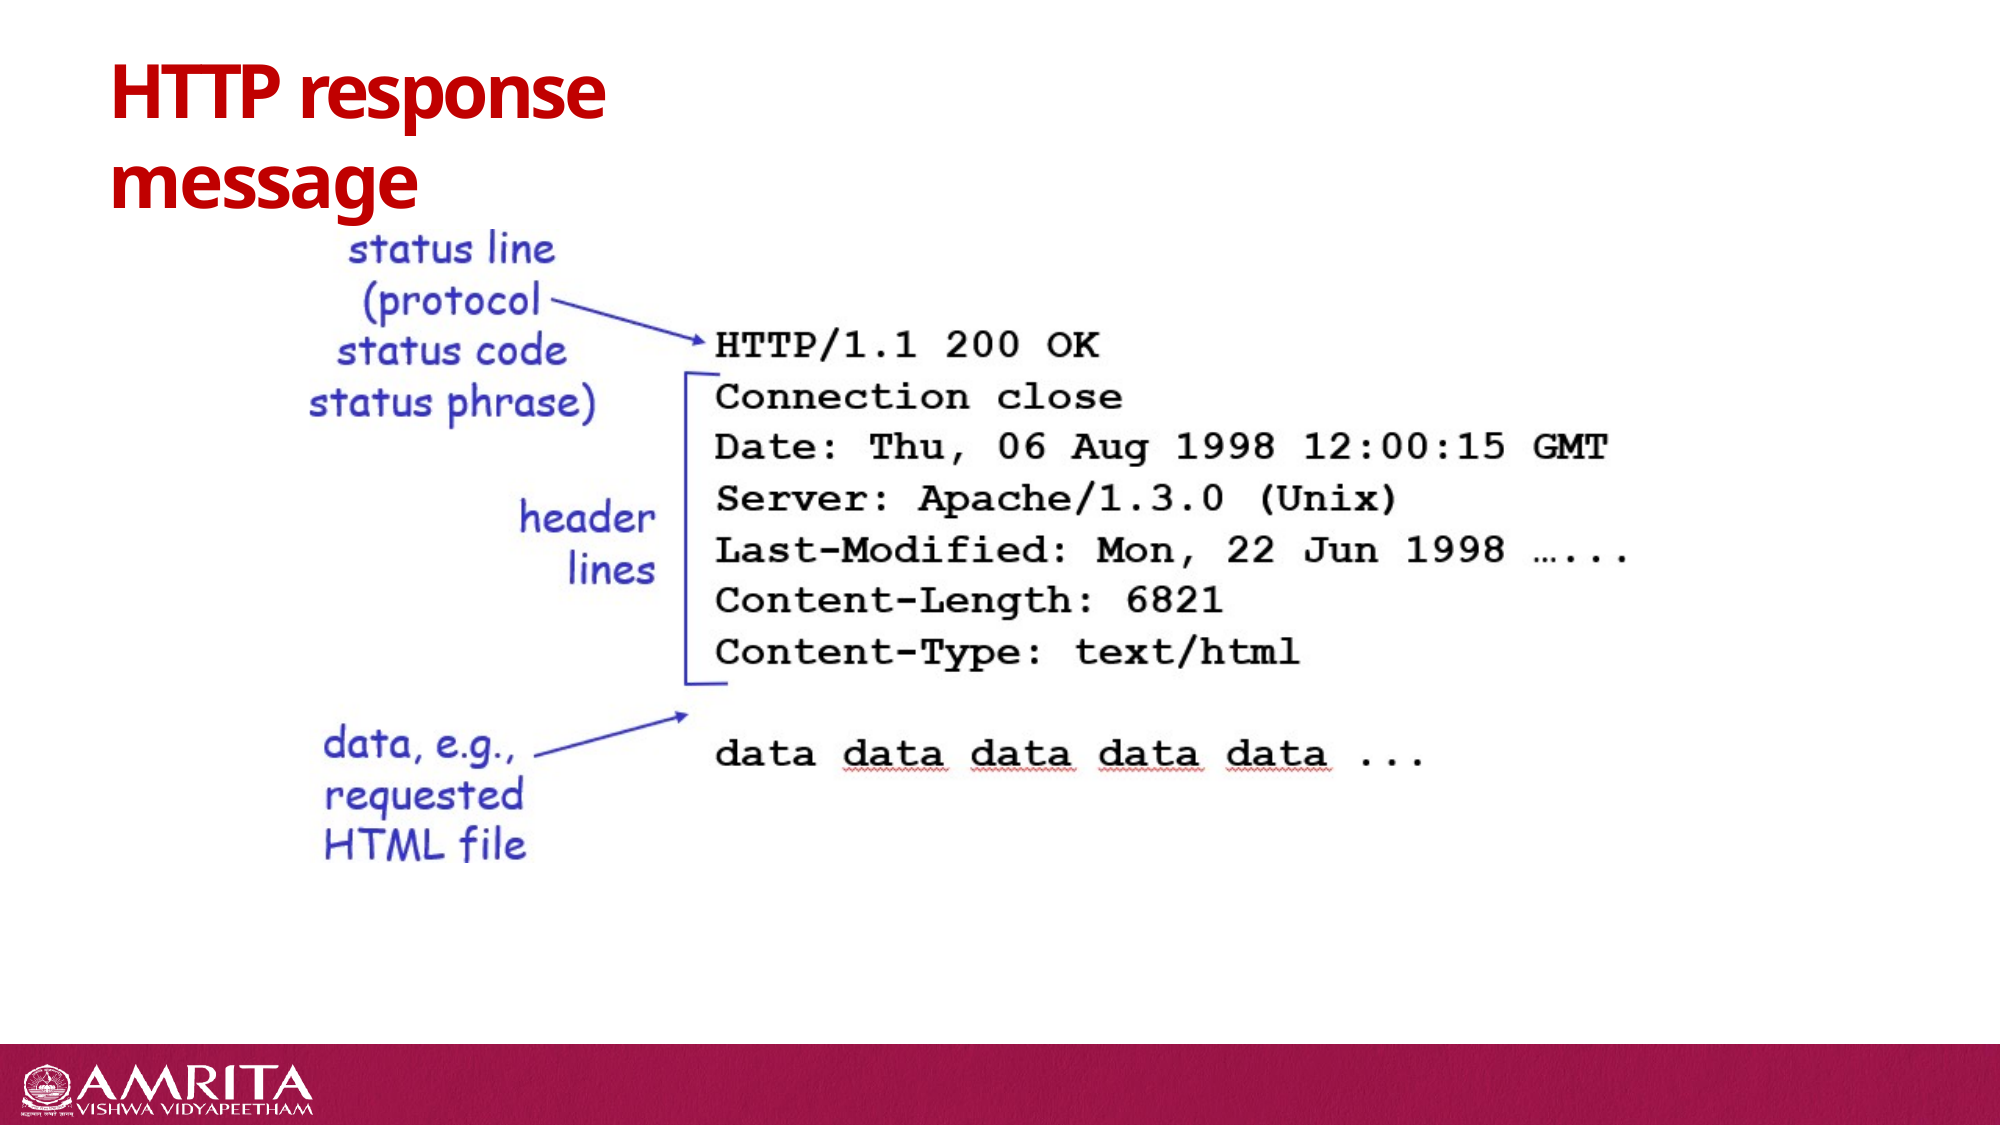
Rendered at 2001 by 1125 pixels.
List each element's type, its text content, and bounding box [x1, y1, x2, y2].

title HTTP response message [106, 41, 868, 232]
text_box [309, 229, 1626, 863]
picture [0, 1044, 2000, 1125]
